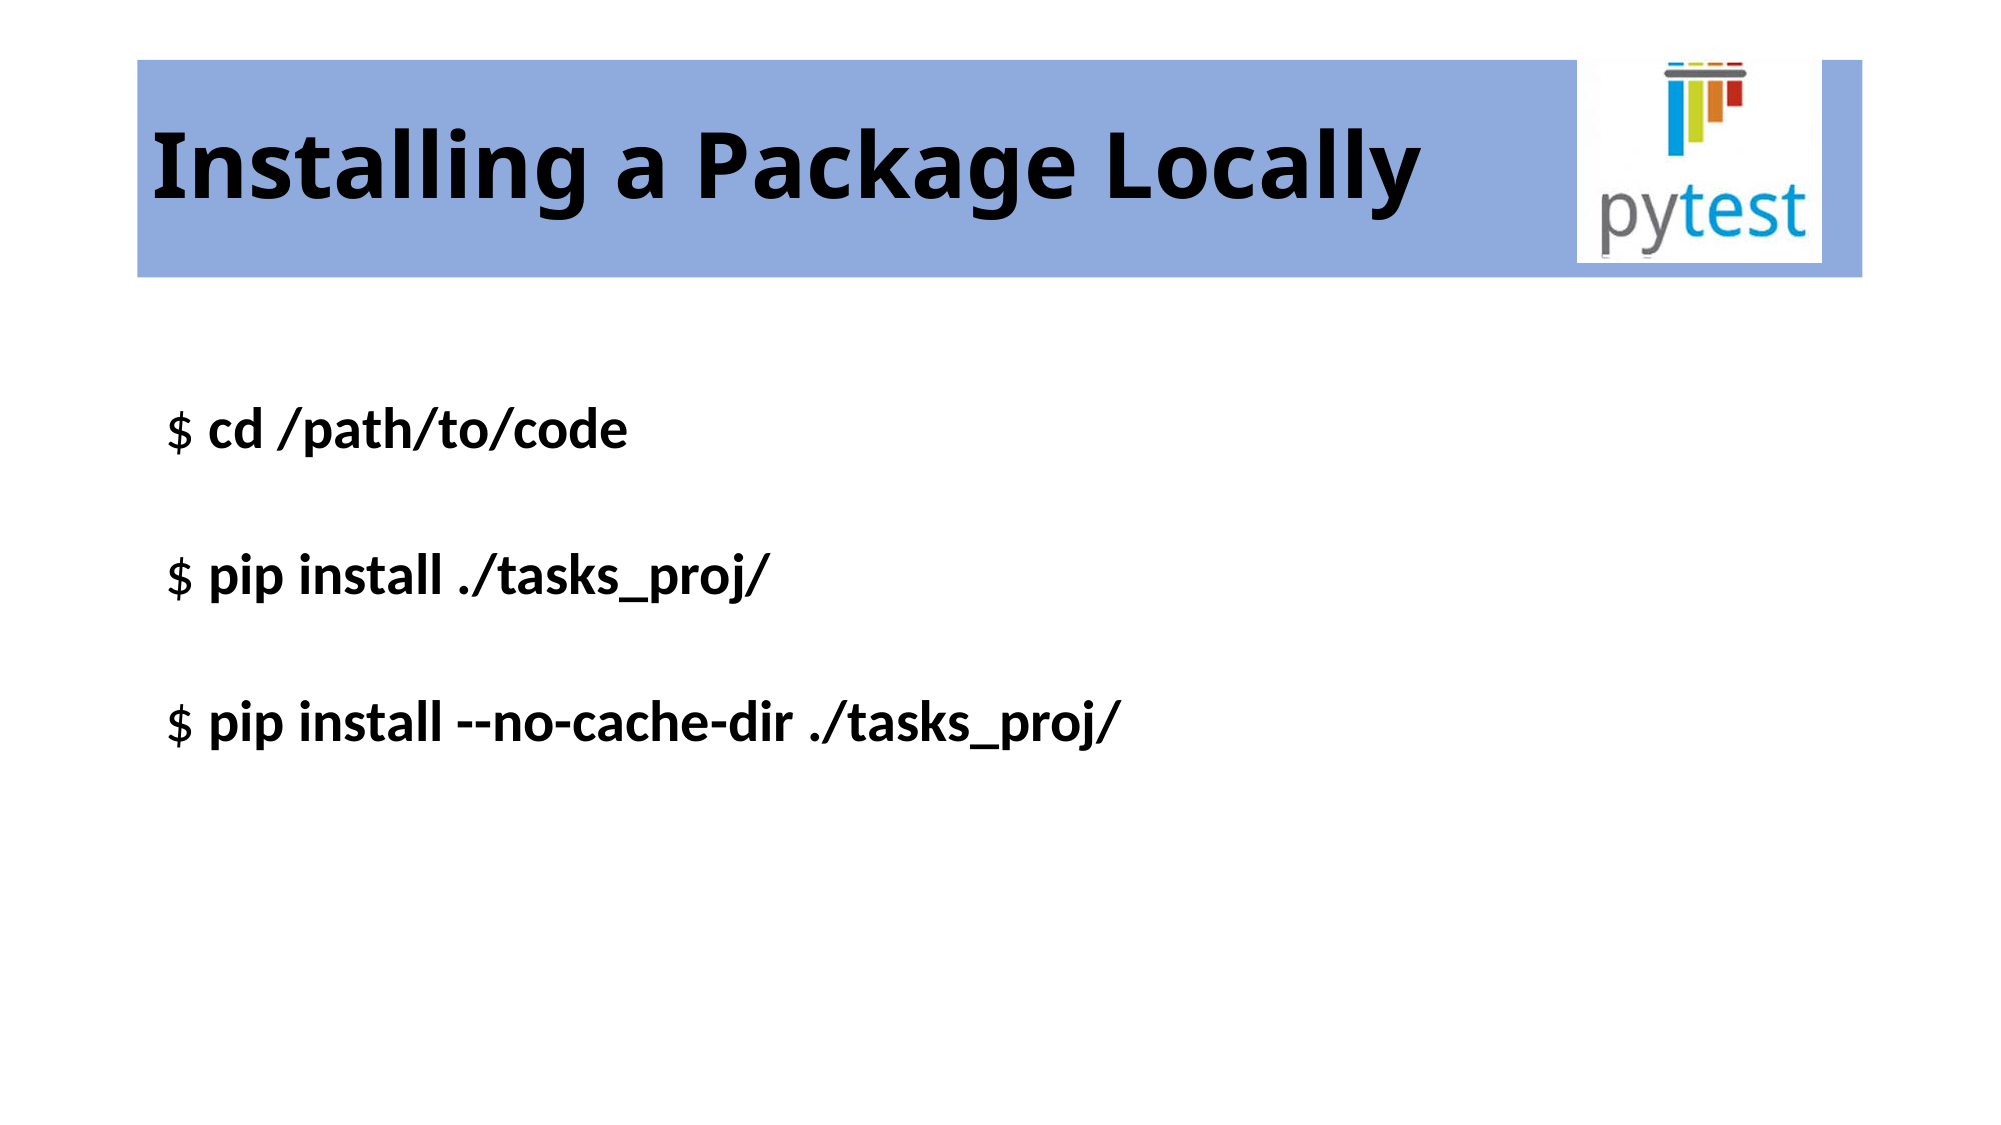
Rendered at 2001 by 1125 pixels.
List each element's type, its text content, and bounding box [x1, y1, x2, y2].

picture [1577, 59, 1822, 263]
title Installing a Package Locally [137, 59, 1863, 278]
list ​$ ​​cd​​ ​​/path/to/code​ ​$ ​​pip​​ ​​install​​ ​​./tasks_proj/​ ​ ​$ ​​pip​​ ​​install​​ ​​--no-cache-dir​​ ​​./tasks_proj/ [137, 299, 1863, 1014]
